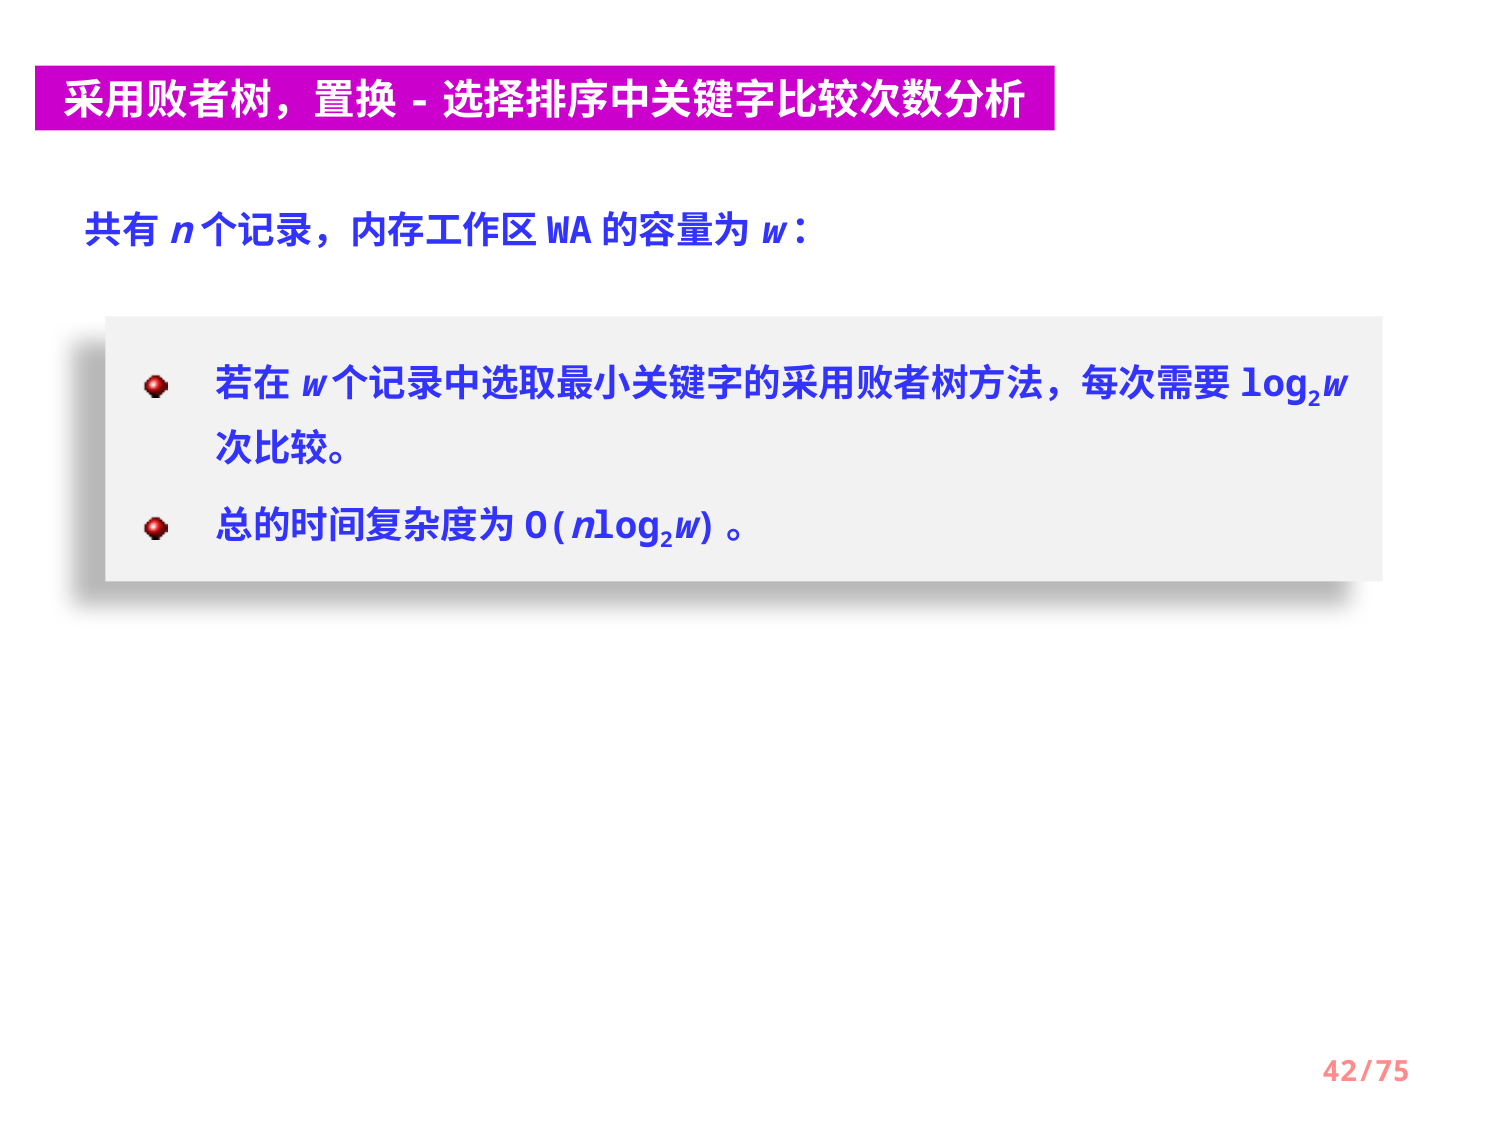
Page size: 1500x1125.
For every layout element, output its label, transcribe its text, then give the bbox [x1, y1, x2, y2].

picture [140, 371, 168, 398]
slide_number 42/75 [1074, 1042, 1425, 1103]
picture [140, 513, 168, 540]
text_box 采用败者树，置换-选择排序中关键字比较次数分析 [35, 65, 1055, 131]
text_box 共有n个记录，内存工作区WA的容量为w： [70, 199, 926, 259]
text_box 若在w个记录中选取最小关键字的采用败者树方法，每次需要log2w次比较。 总的时间复杂度为O(nlog2w)。 [103, 314, 1385, 583]
